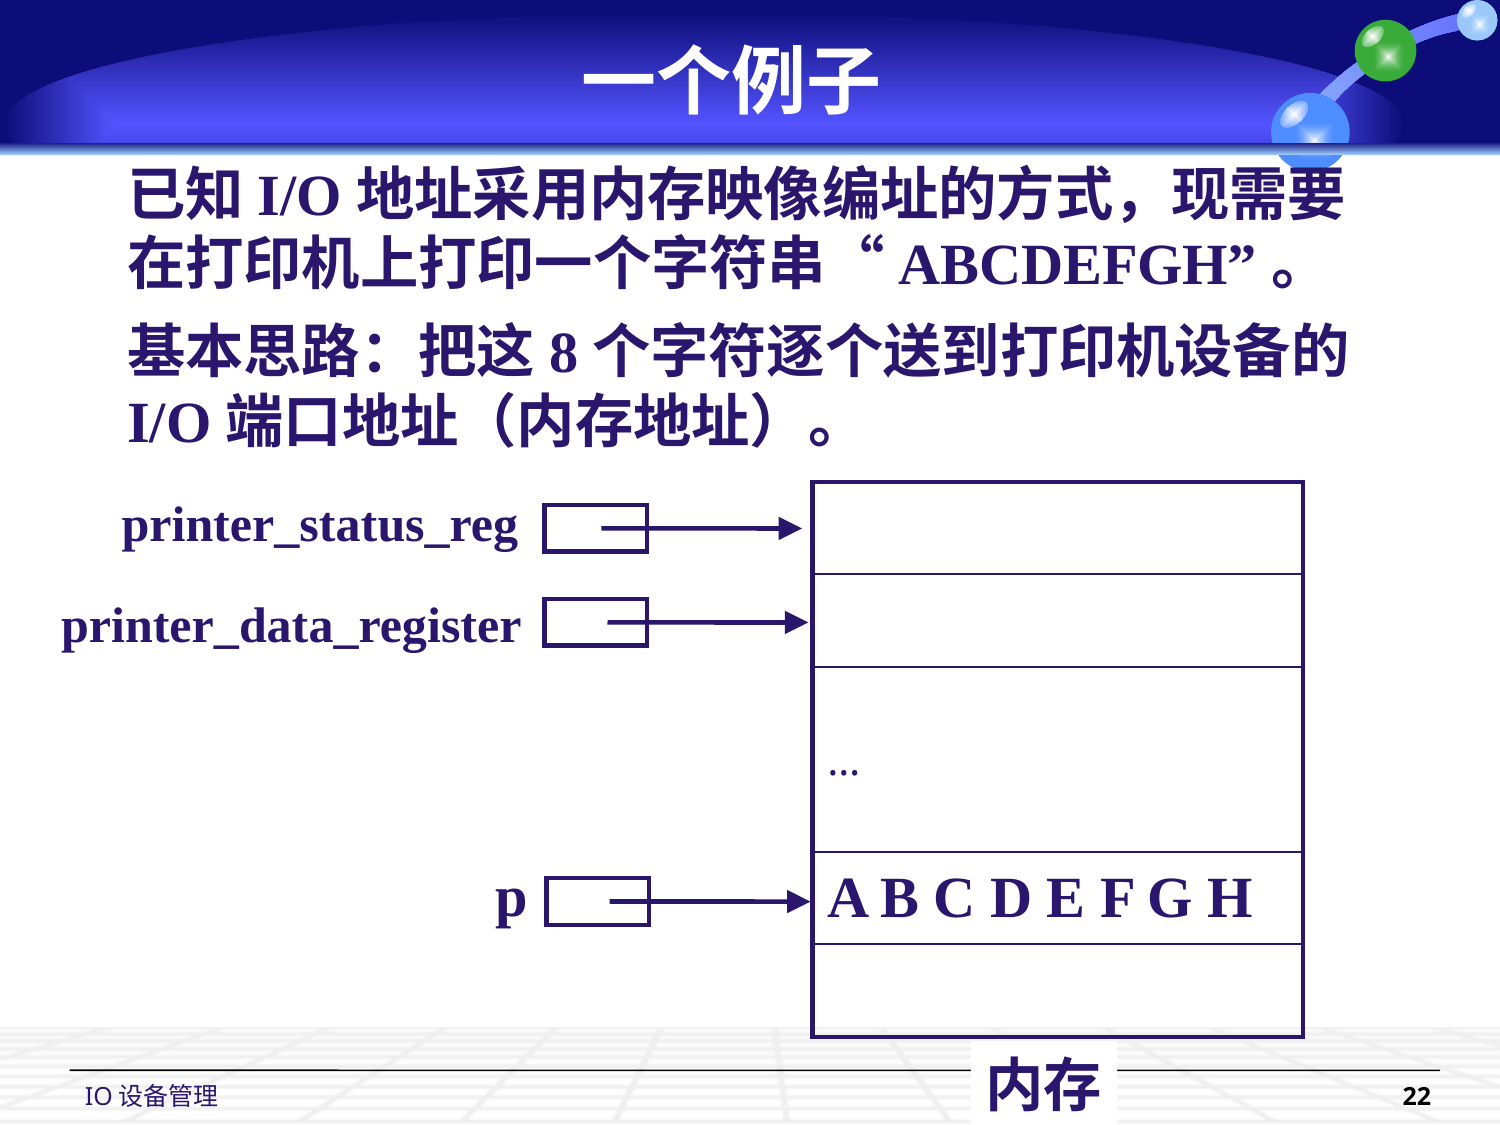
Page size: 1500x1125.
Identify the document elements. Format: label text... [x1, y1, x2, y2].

text_box 一个例子 [566, 26, 923, 131]
text_box [546, 878, 650, 925]
text_box 内存 [970, 1040, 1118, 1125]
text_box printer_data_register [46, 585, 537, 660]
text_box [601, 518, 803, 539]
footer IO设备管理 [69, 1072, 545, 1123]
text_box printer_status_reg [106, 483, 534, 559]
table_cell … [815, 668, 1301, 851]
text_box p [480, 850, 544, 936]
table_cell A B C D E F G H [815, 853, 1301, 943]
text_box 已知I/O地址采用内存映像编址的方式，现需要 在打印机上打印一个字符串“ABCDEFGH”。 基本思路：把这8个字符逐个送到打印机设备的 I/O端口地址（内存地址）。 [112, 149, 1365, 462]
table_header [815, 484, 1301, 573]
table_cell [815, 945, 1301, 1035]
slide_number 22 [1095, 1072, 1447, 1124]
picture [0, 1028, 1500, 1125]
text_box [544, 504, 648, 552]
table_cell [815, 575, 1301, 666]
text_box [544, 598, 648, 646]
text_box [609, 891, 811, 912]
text_box [607, 612, 809, 633]
